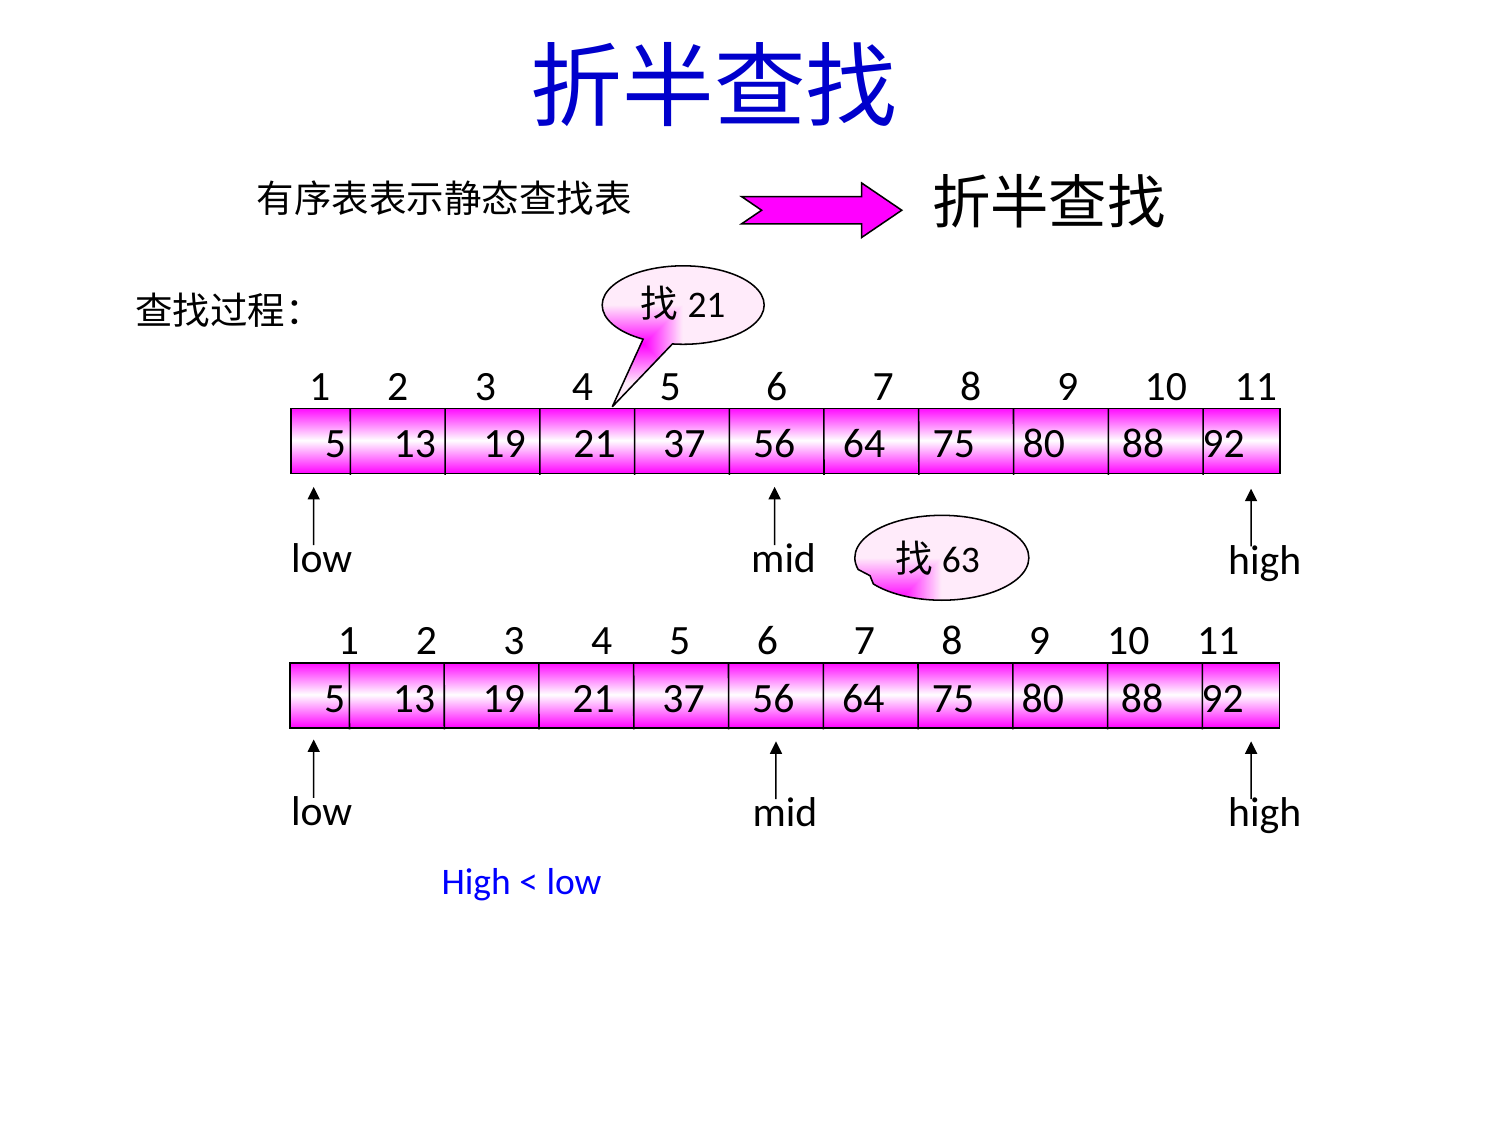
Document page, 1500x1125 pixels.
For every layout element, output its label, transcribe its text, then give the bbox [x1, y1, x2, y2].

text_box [737, 741, 833, 843]
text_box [274, 486, 369, 513]
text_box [1212, 741, 1318, 843]
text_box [1212, 488, 1318, 591]
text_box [735, 486, 832, 513]
text_box 查找过程： [120, 279, 264, 340]
text_box 折半查找 [917, 209, 1194, 244]
text_box High < low [426, 849, 626, 910]
text_box 有序表表示静态查找表 [165, 209, 665, 228]
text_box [274, 739, 369, 842]
text_box [741, 209, 902, 238]
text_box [269, 265, 1303, 476]
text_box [268, 515, 1301, 730]
text_box 折半查找 [49, 20, 1400, 209]
